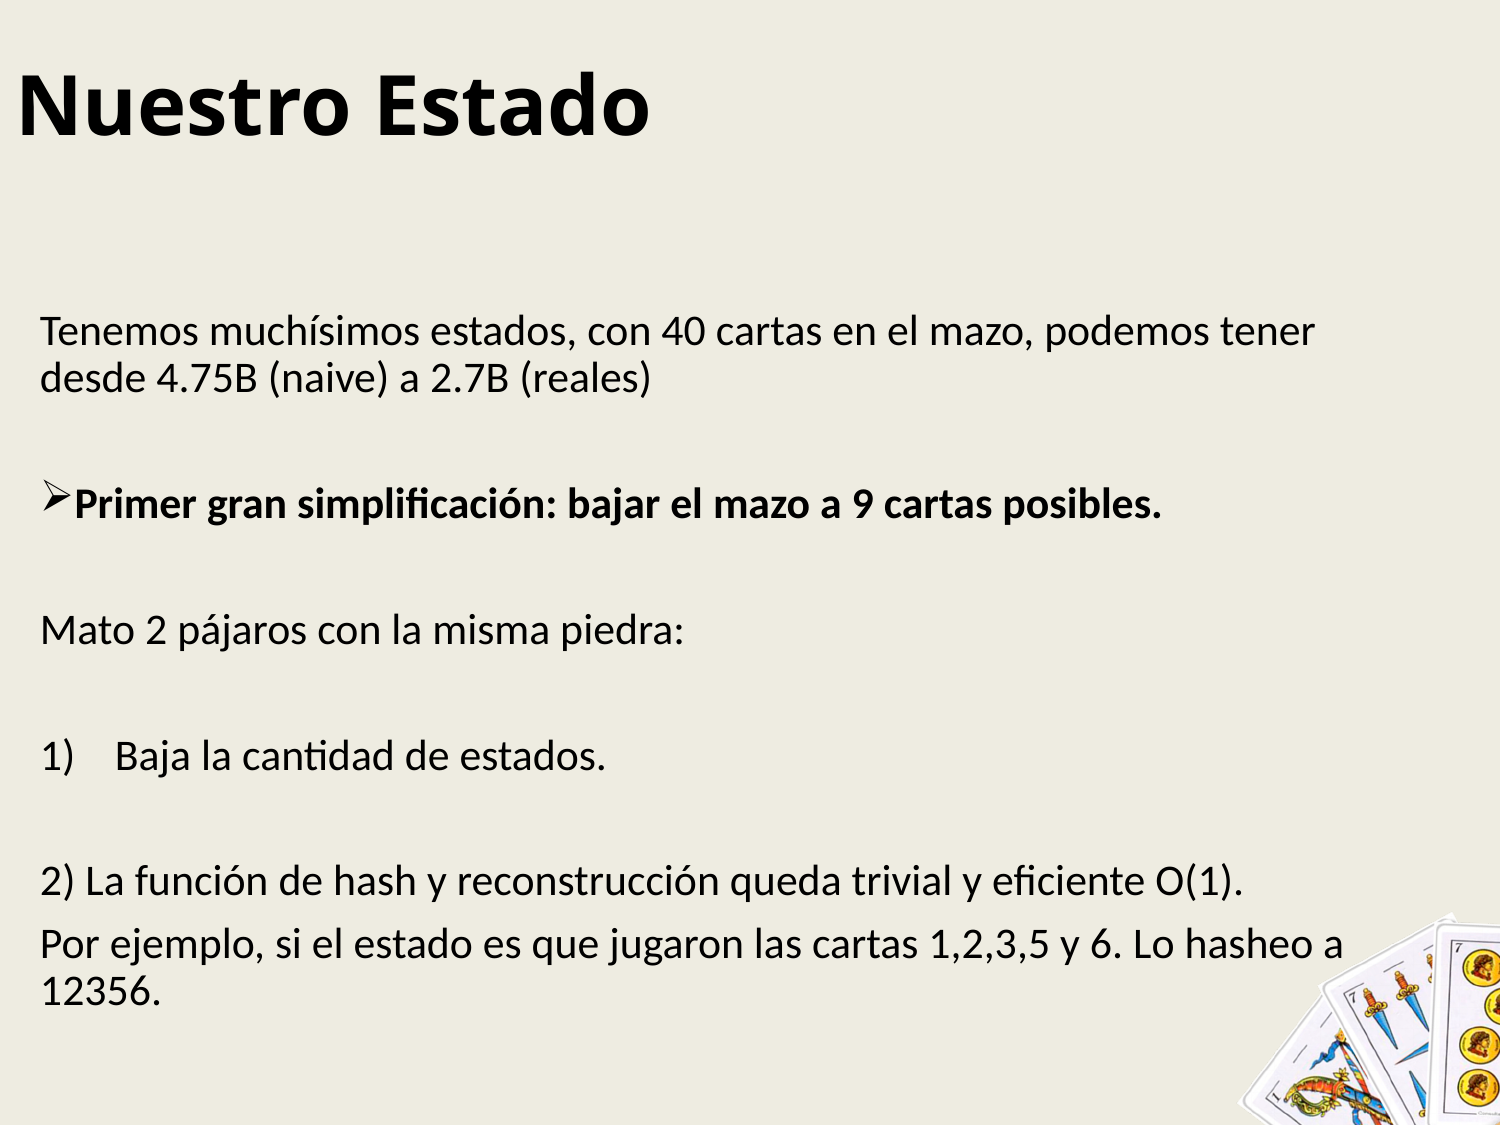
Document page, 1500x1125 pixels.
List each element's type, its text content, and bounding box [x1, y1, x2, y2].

title Nuestro Estado [0, 0, 1294, 218]
picture [1232, 907, 1500, 1125]
list Tenemos muchísimos estados, con 40 cartas en el mazo, podemos tener desde 4.75B (naive) a 2.7B (reales) Primer gran simplificación: bajar el mazo a 9 cartas posibles. Mato 2 pájaros con la misma piedra: Baja la cantidad de estados. 2) La función de hash y reconstrucción queda trivial y eficiente O(1). Por ejemplo, si el estado es que jugaron las cartas 1,2,3,5 y 6. Lo hasheo a 12356. [24, 299, 1398, 1089]
